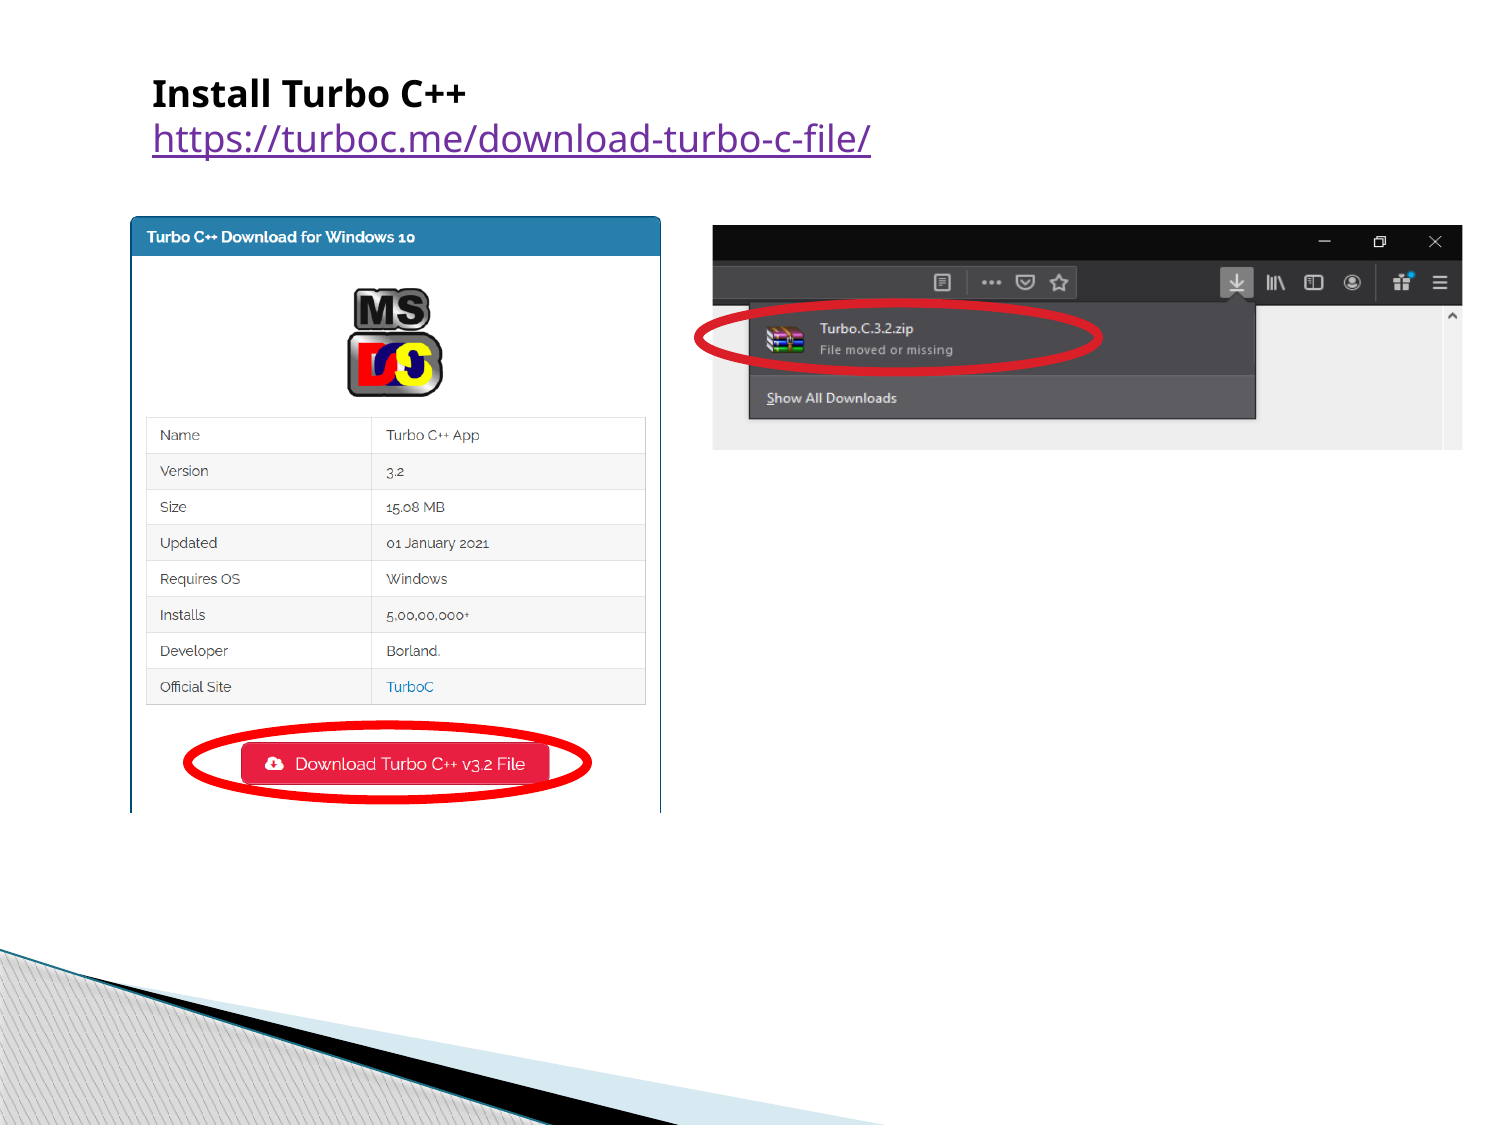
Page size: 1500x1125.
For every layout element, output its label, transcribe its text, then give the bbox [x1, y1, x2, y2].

picture [112, 212, 663, 813]
picture [712, 224, 1463, 451]
text_box Install Turbo C++ https://turboc.me/download-turbo-c-file/ [137, 62, 1363, 174]
text_box [694, 322, 706, 352]
